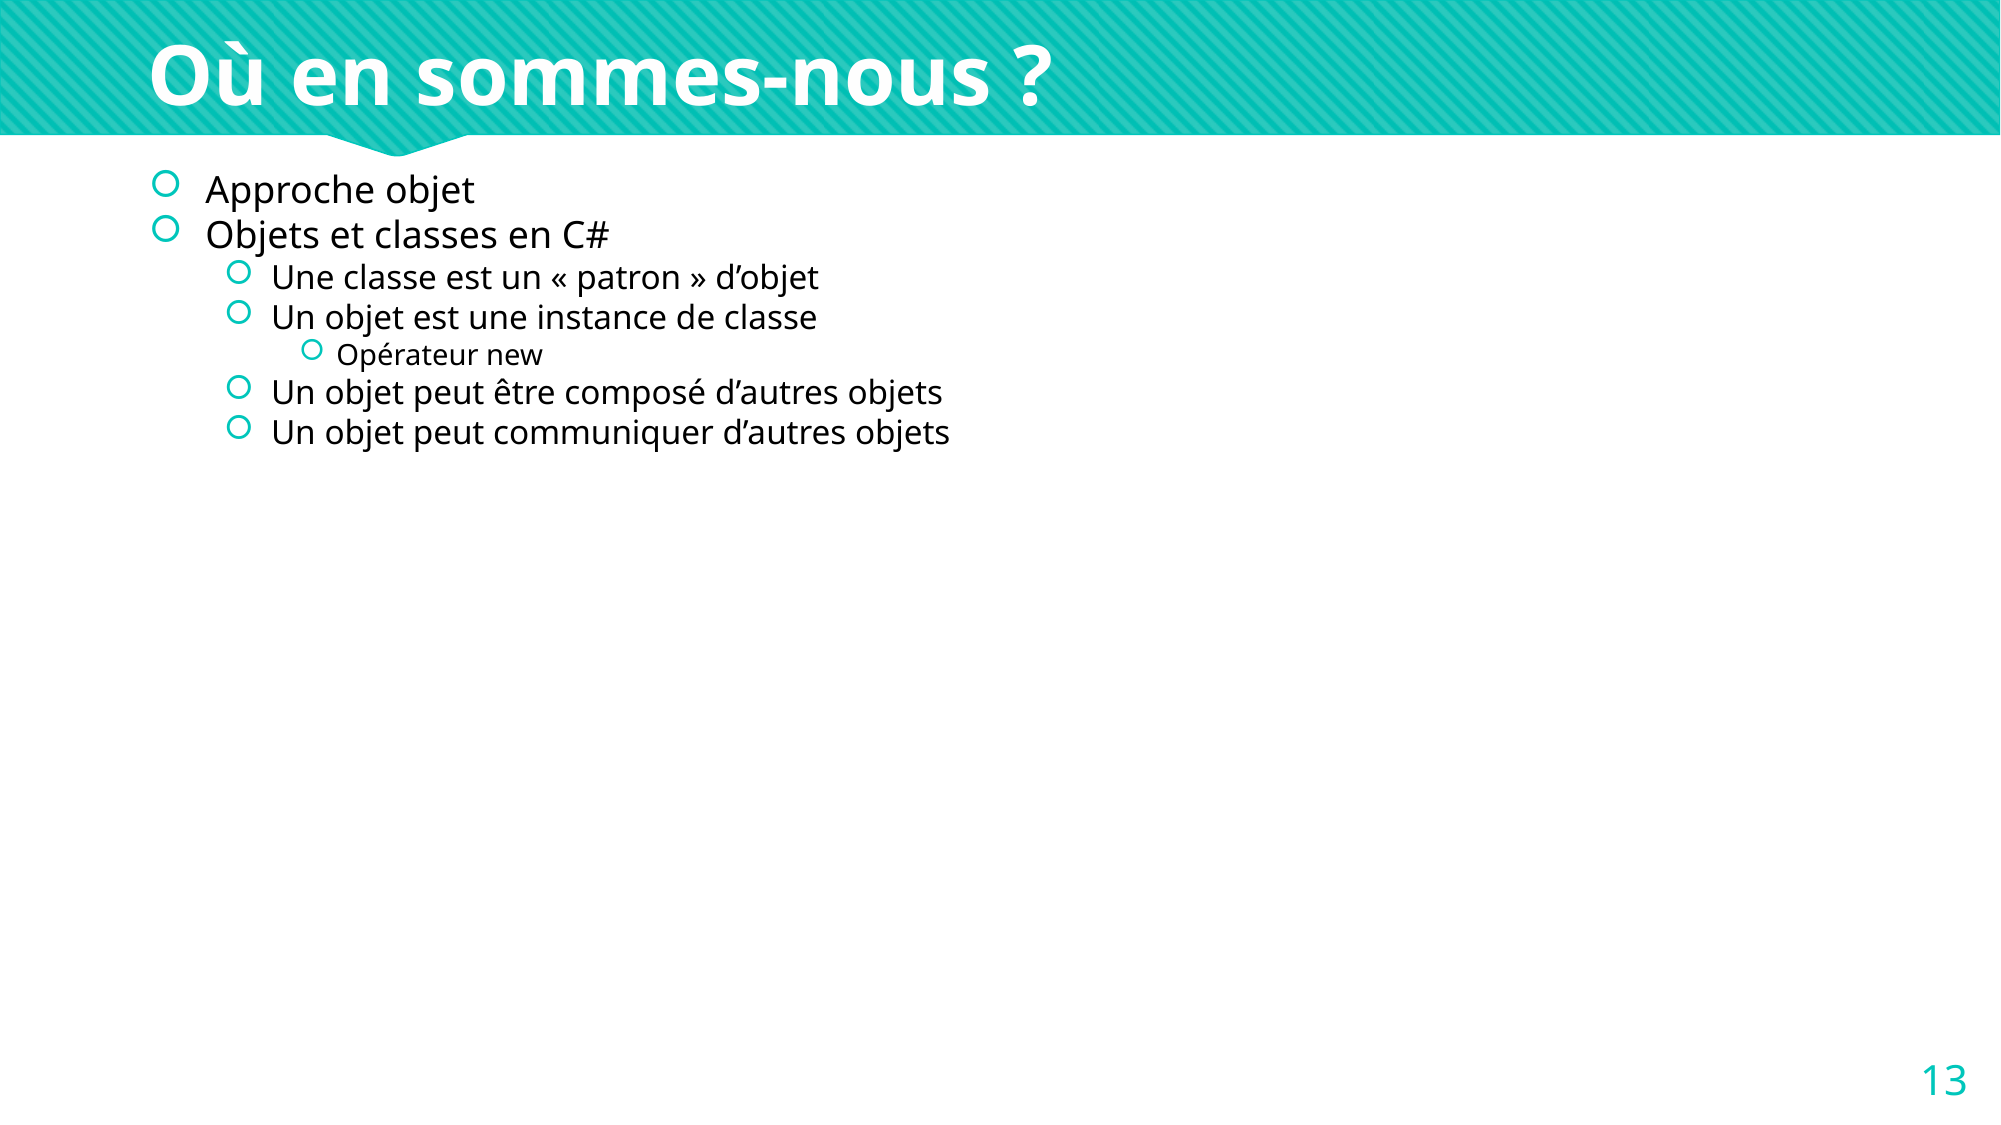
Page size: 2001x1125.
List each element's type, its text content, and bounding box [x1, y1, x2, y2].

text_box <number> [1809, 1031, 1984, 1113]
text_box Où en sommes-nous ? [132, 0, 1867, 130]
text_box Approche objet Objets et classes en C# Une classe est un « patron » d’objet Un objet est une instance de classe Opérateur new Un objet peut être composé d’autres objets Un objet peut communiquer d’autres objets [134, 159, 1866, 1113]
picture [1, 1, 1999, 154]
